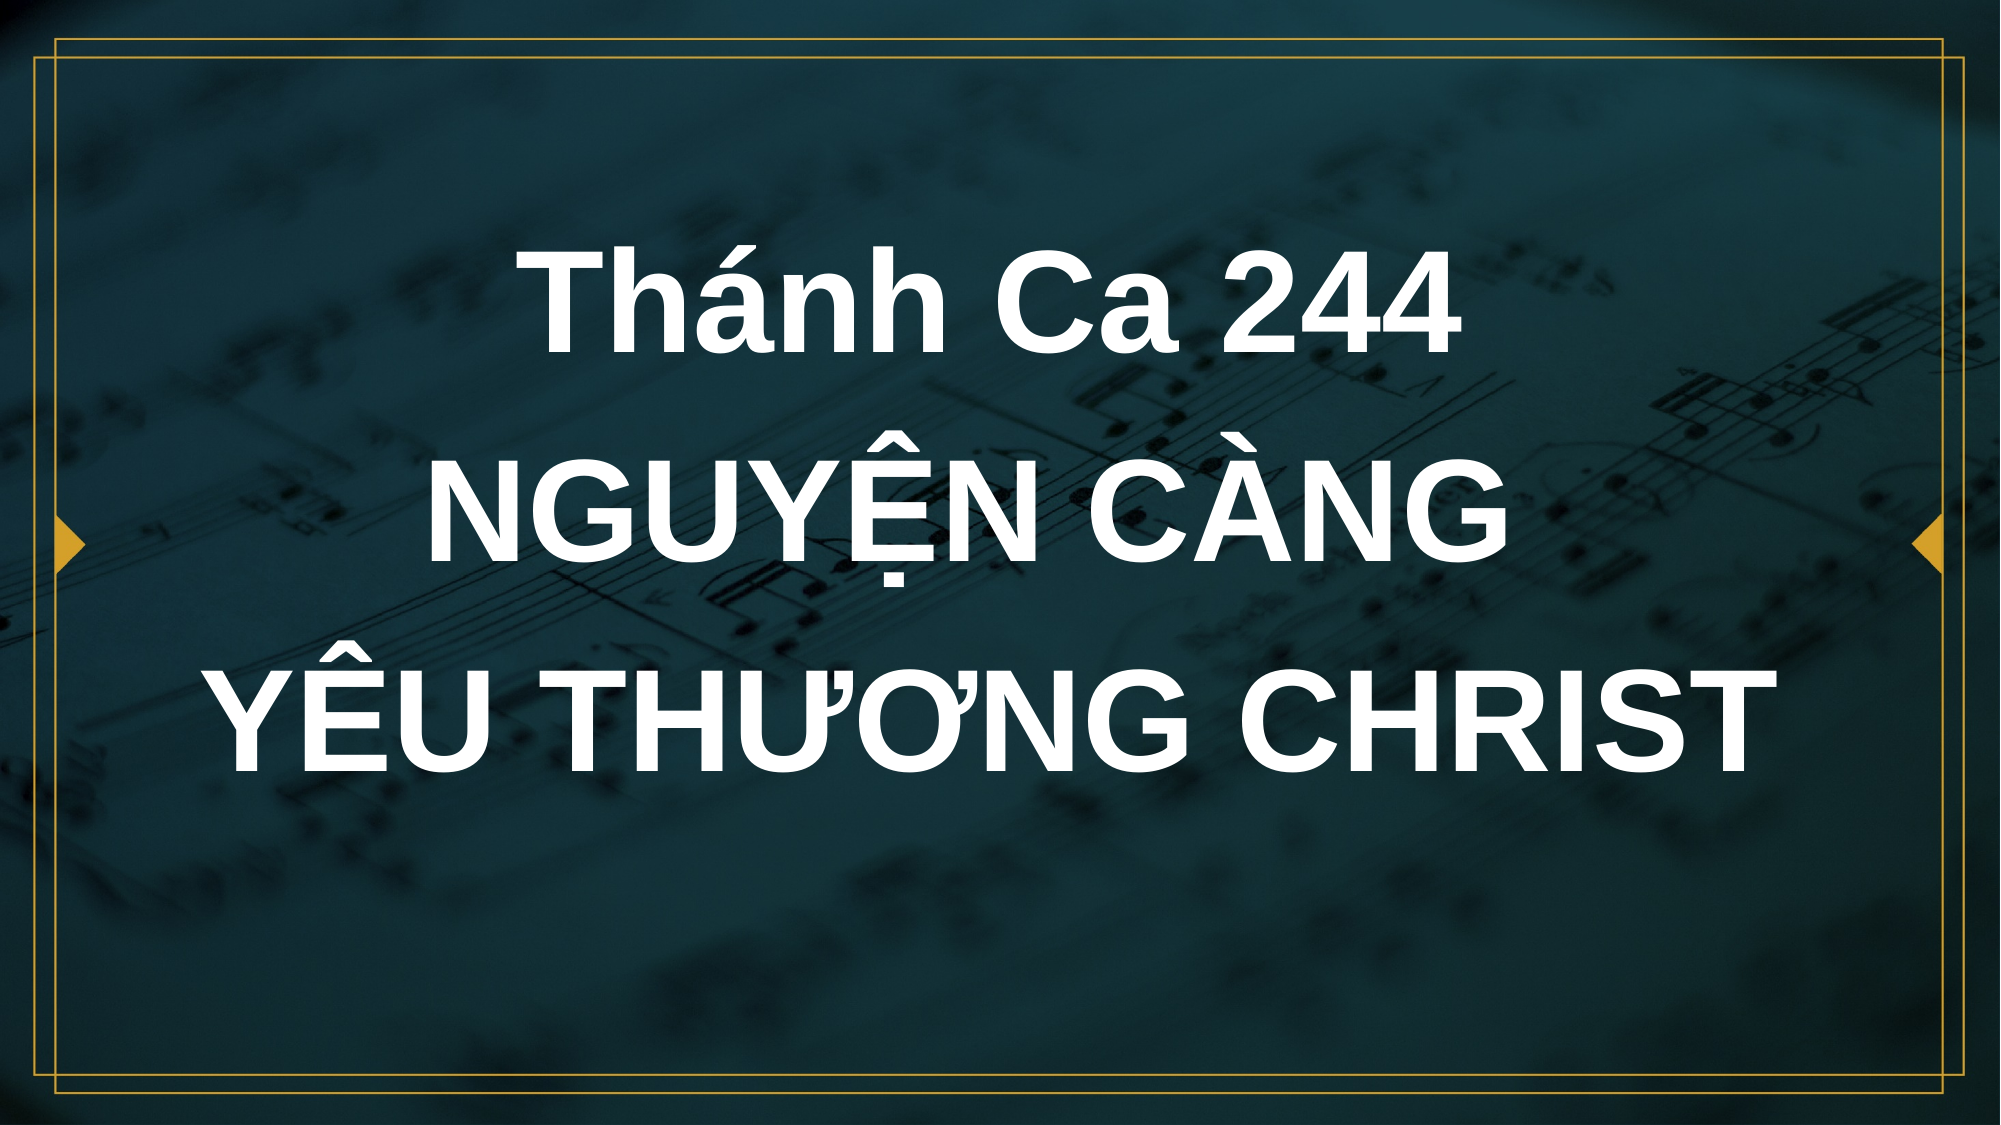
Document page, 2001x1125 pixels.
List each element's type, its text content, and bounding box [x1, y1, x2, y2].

title Thánh Ca 244 NGUYỆN CÀNG YÊU THƯƠNG CHRIST [103, 151, 1875, 821]
picture [0, 0, 2000, 1125]
